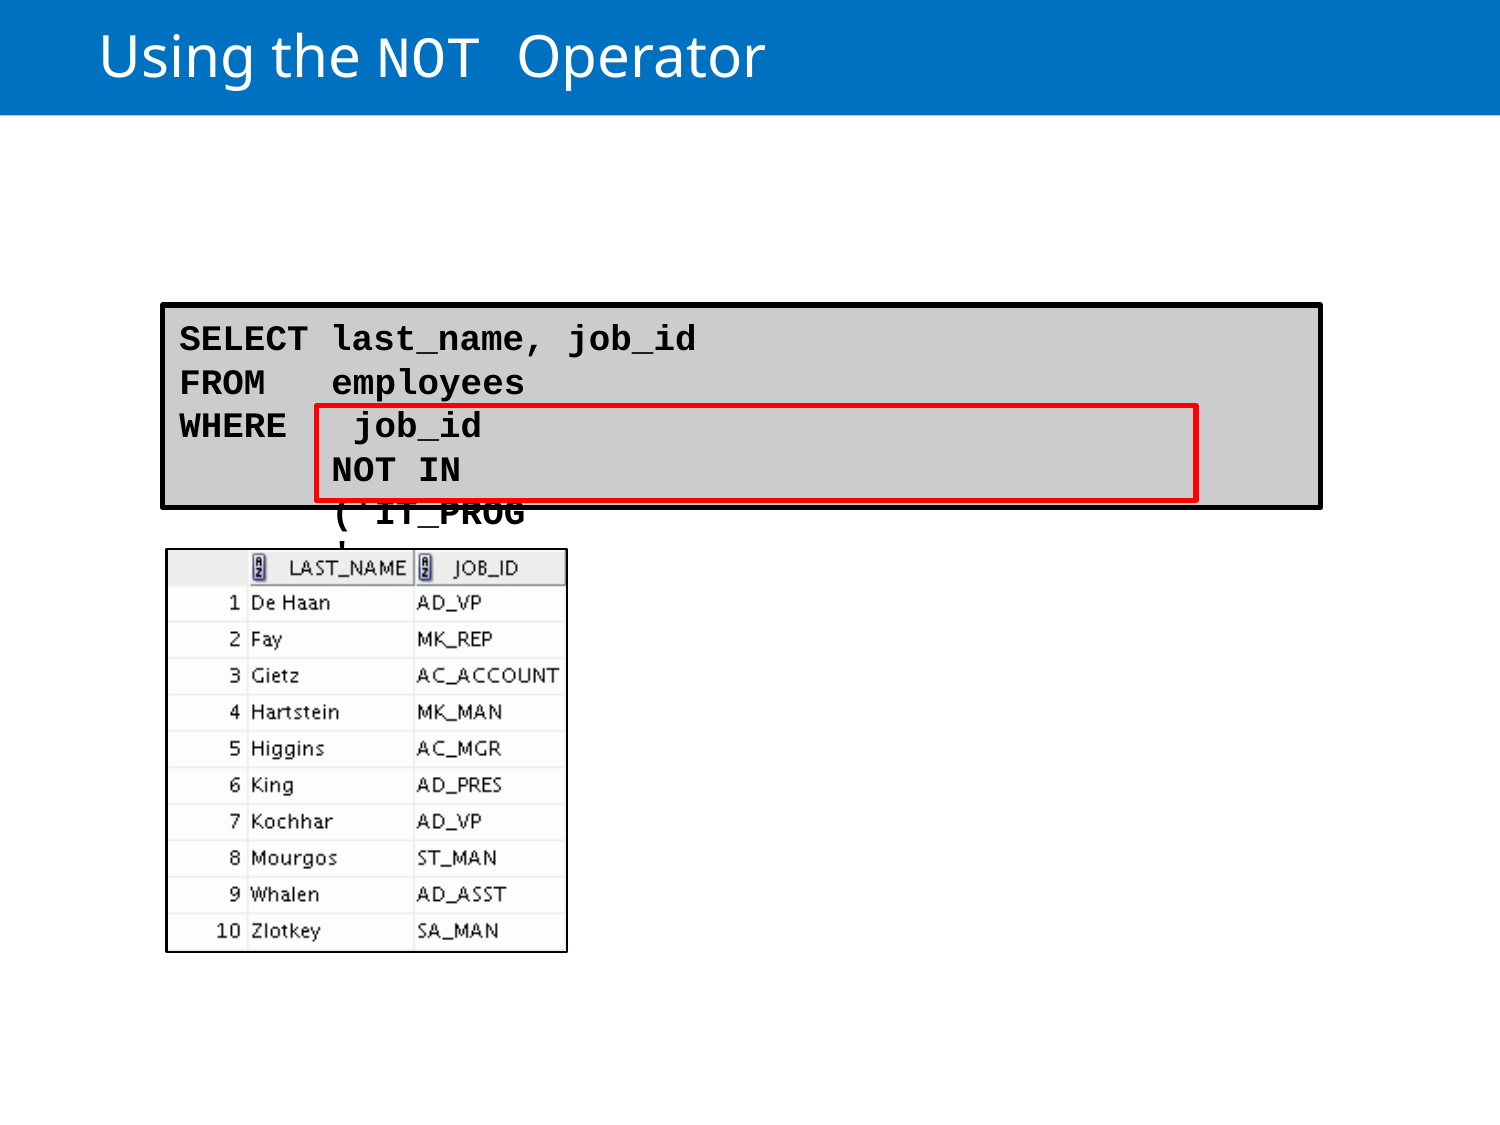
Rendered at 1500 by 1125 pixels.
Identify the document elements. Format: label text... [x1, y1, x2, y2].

text_box employees job_id NOT IN ('IT_PROG', 'ST_CLERK', 'SA_REP') ; [331, 518, 1247, 747]
title Using the NOT Operator [96, 0, 1321, 149]
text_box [159, 302, 1323, 511]
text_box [165, 548, 569, 953]
